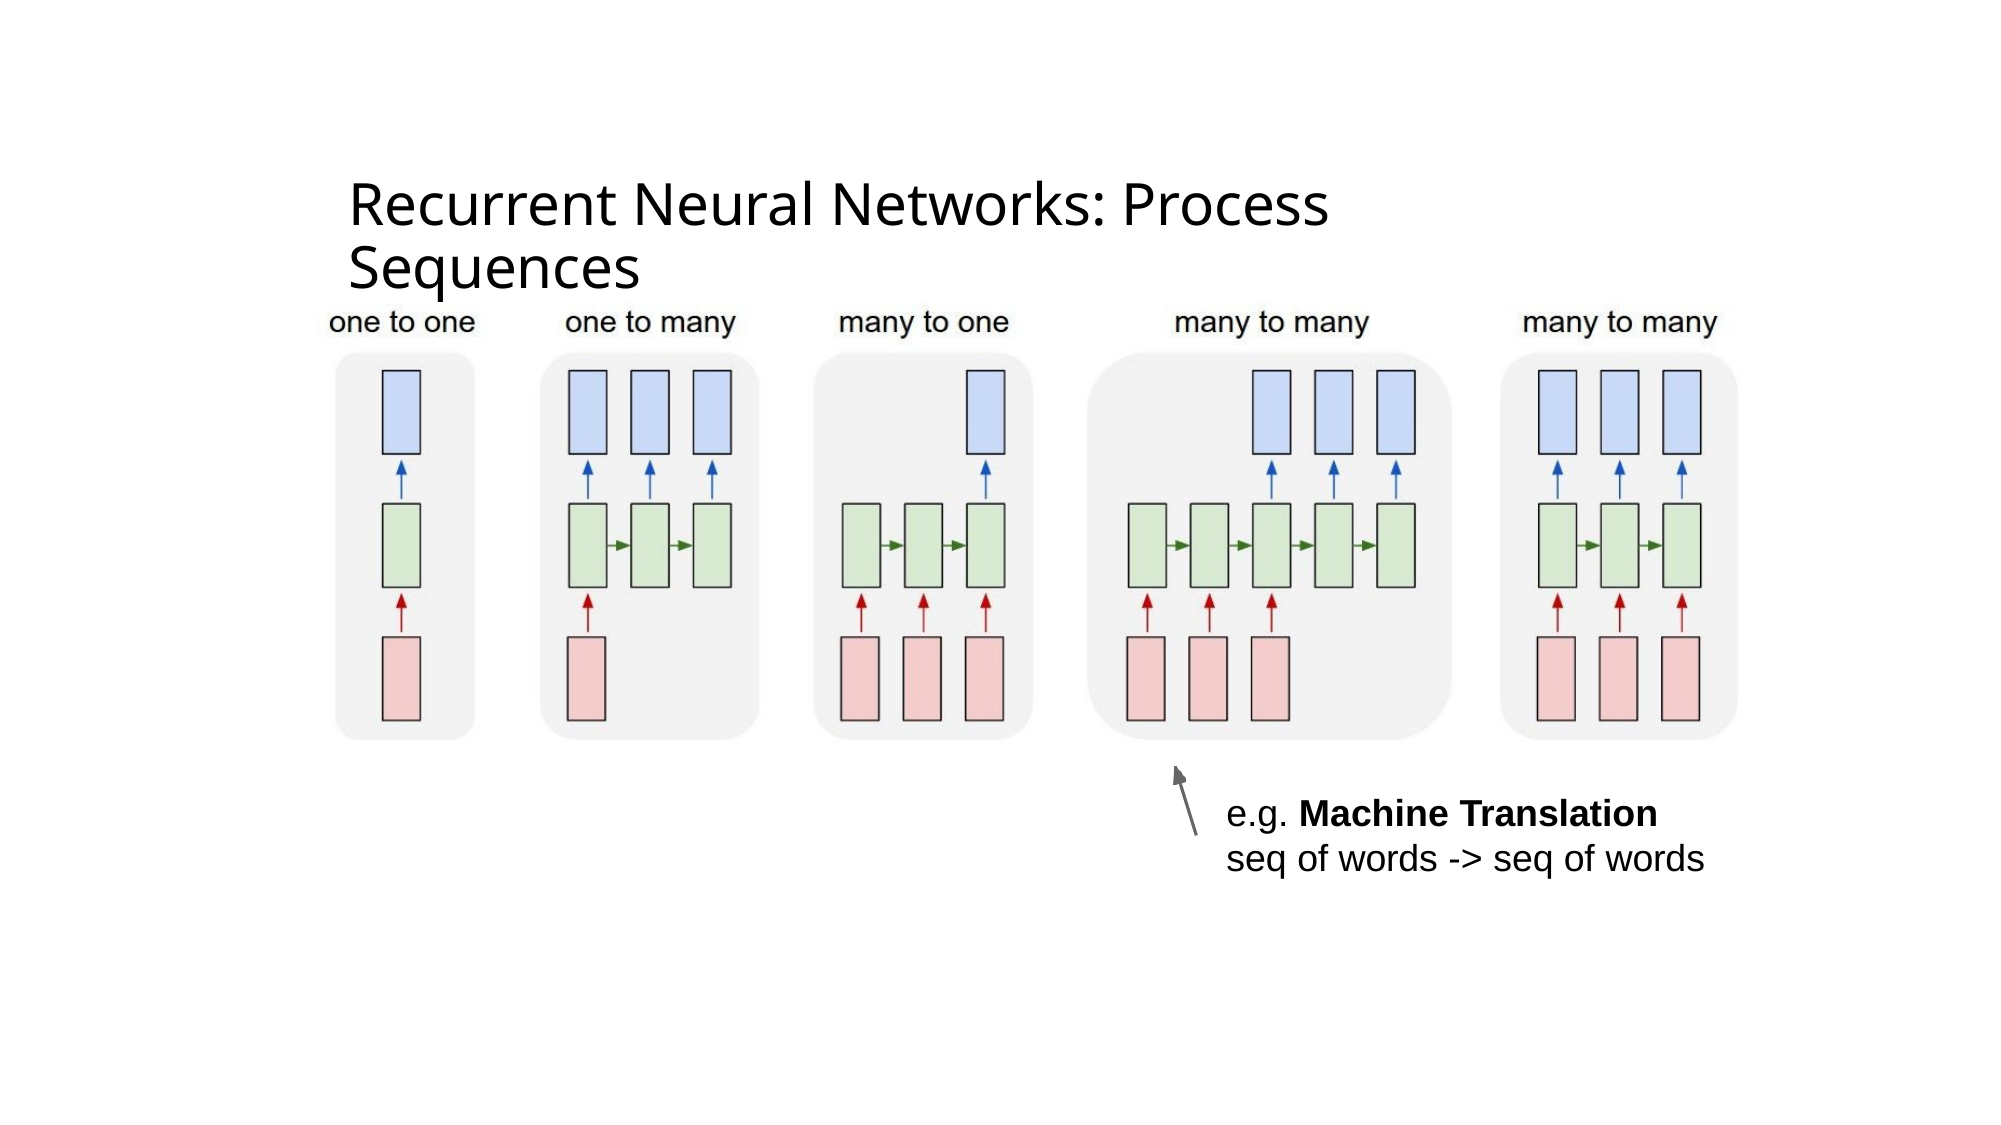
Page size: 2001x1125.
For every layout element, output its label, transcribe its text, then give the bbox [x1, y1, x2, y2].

text_box e.g. Machine Translation seq of words -> seq of words [1224, 786, 1709, 879]
text_box [1173, 766, 1187, 785]
text_box [316, 303, 1741, 743]
title Recurrent Neural Networks: Process Sequences [346, 142, 1603, 332]
